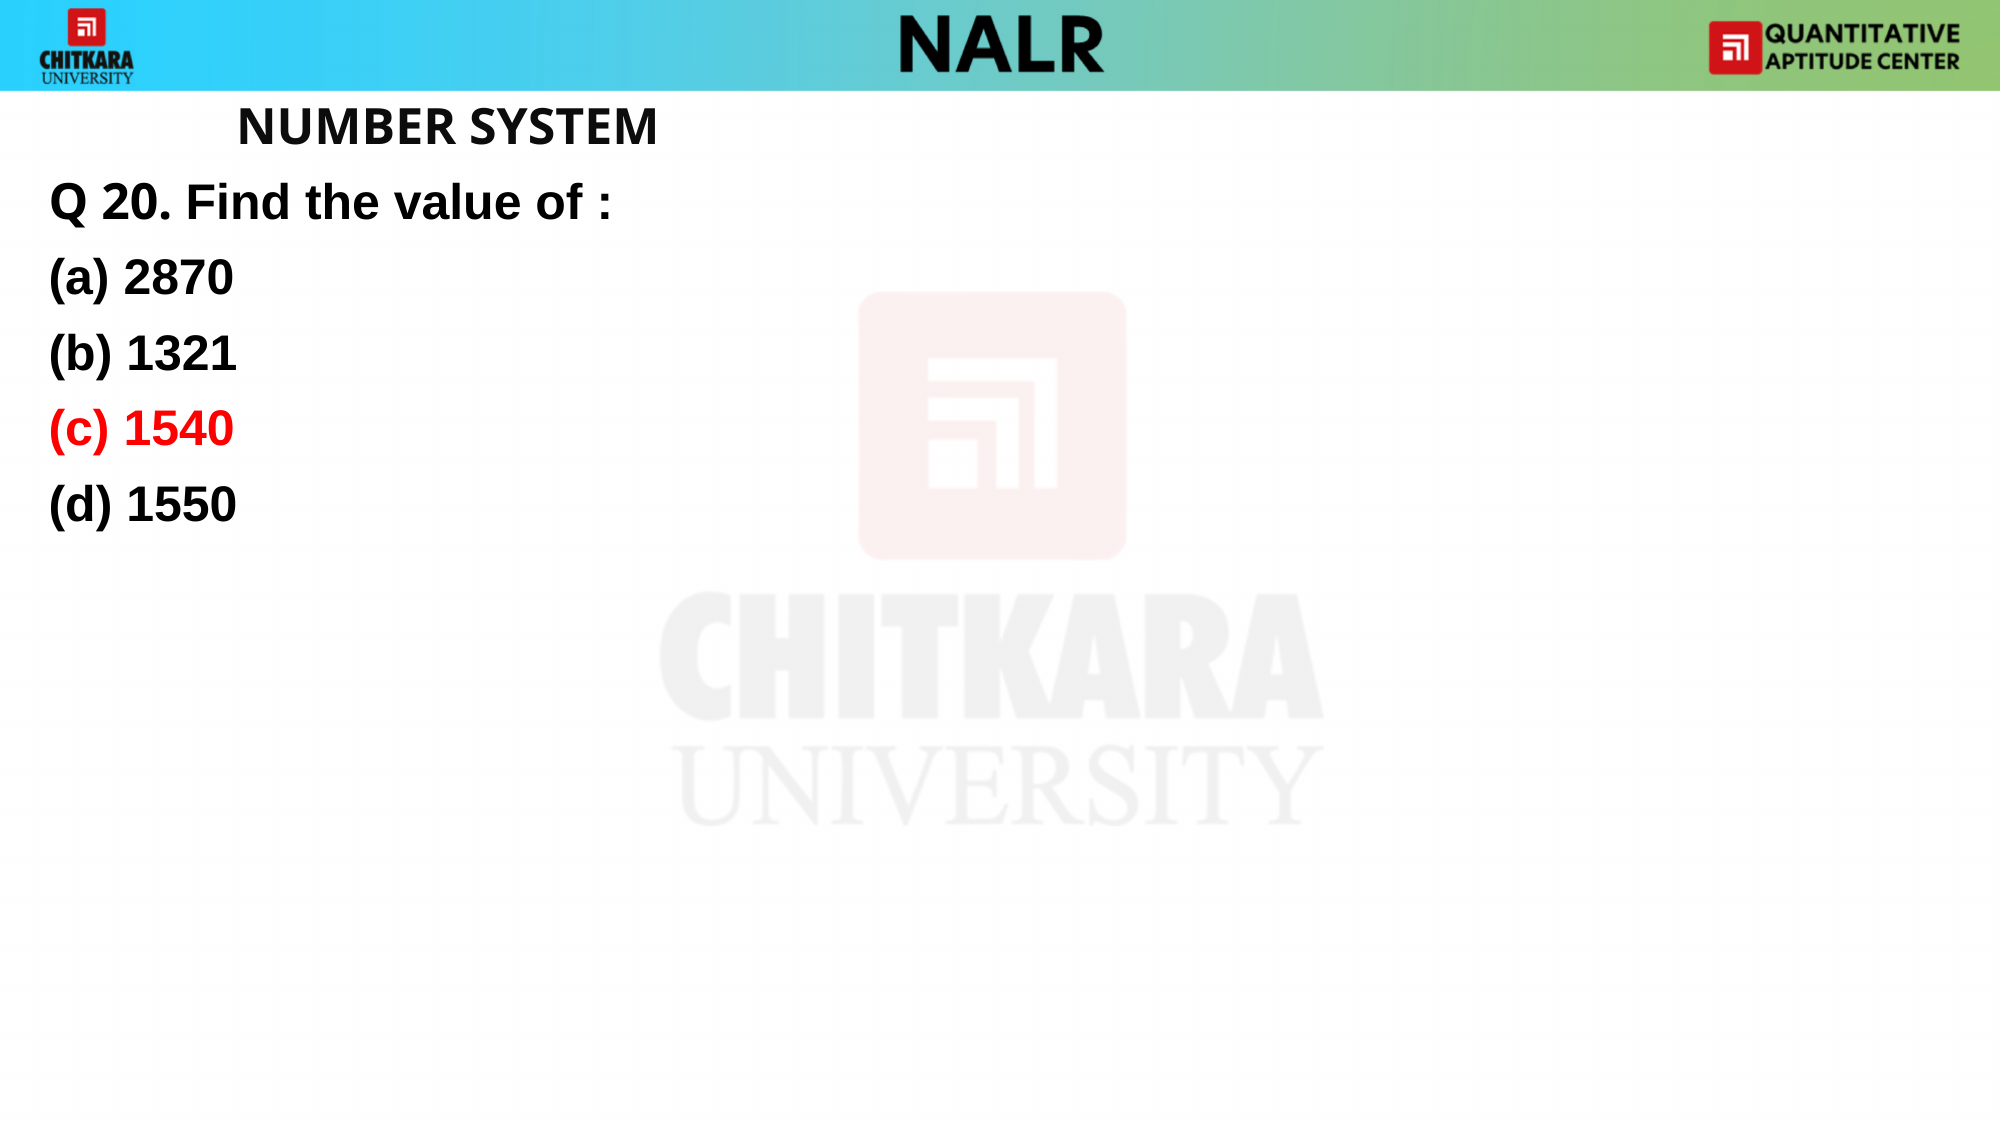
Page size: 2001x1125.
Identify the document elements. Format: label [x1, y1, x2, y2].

picture [0, 0, 2000, 1125]
title [41, 31, 1959, 142]
